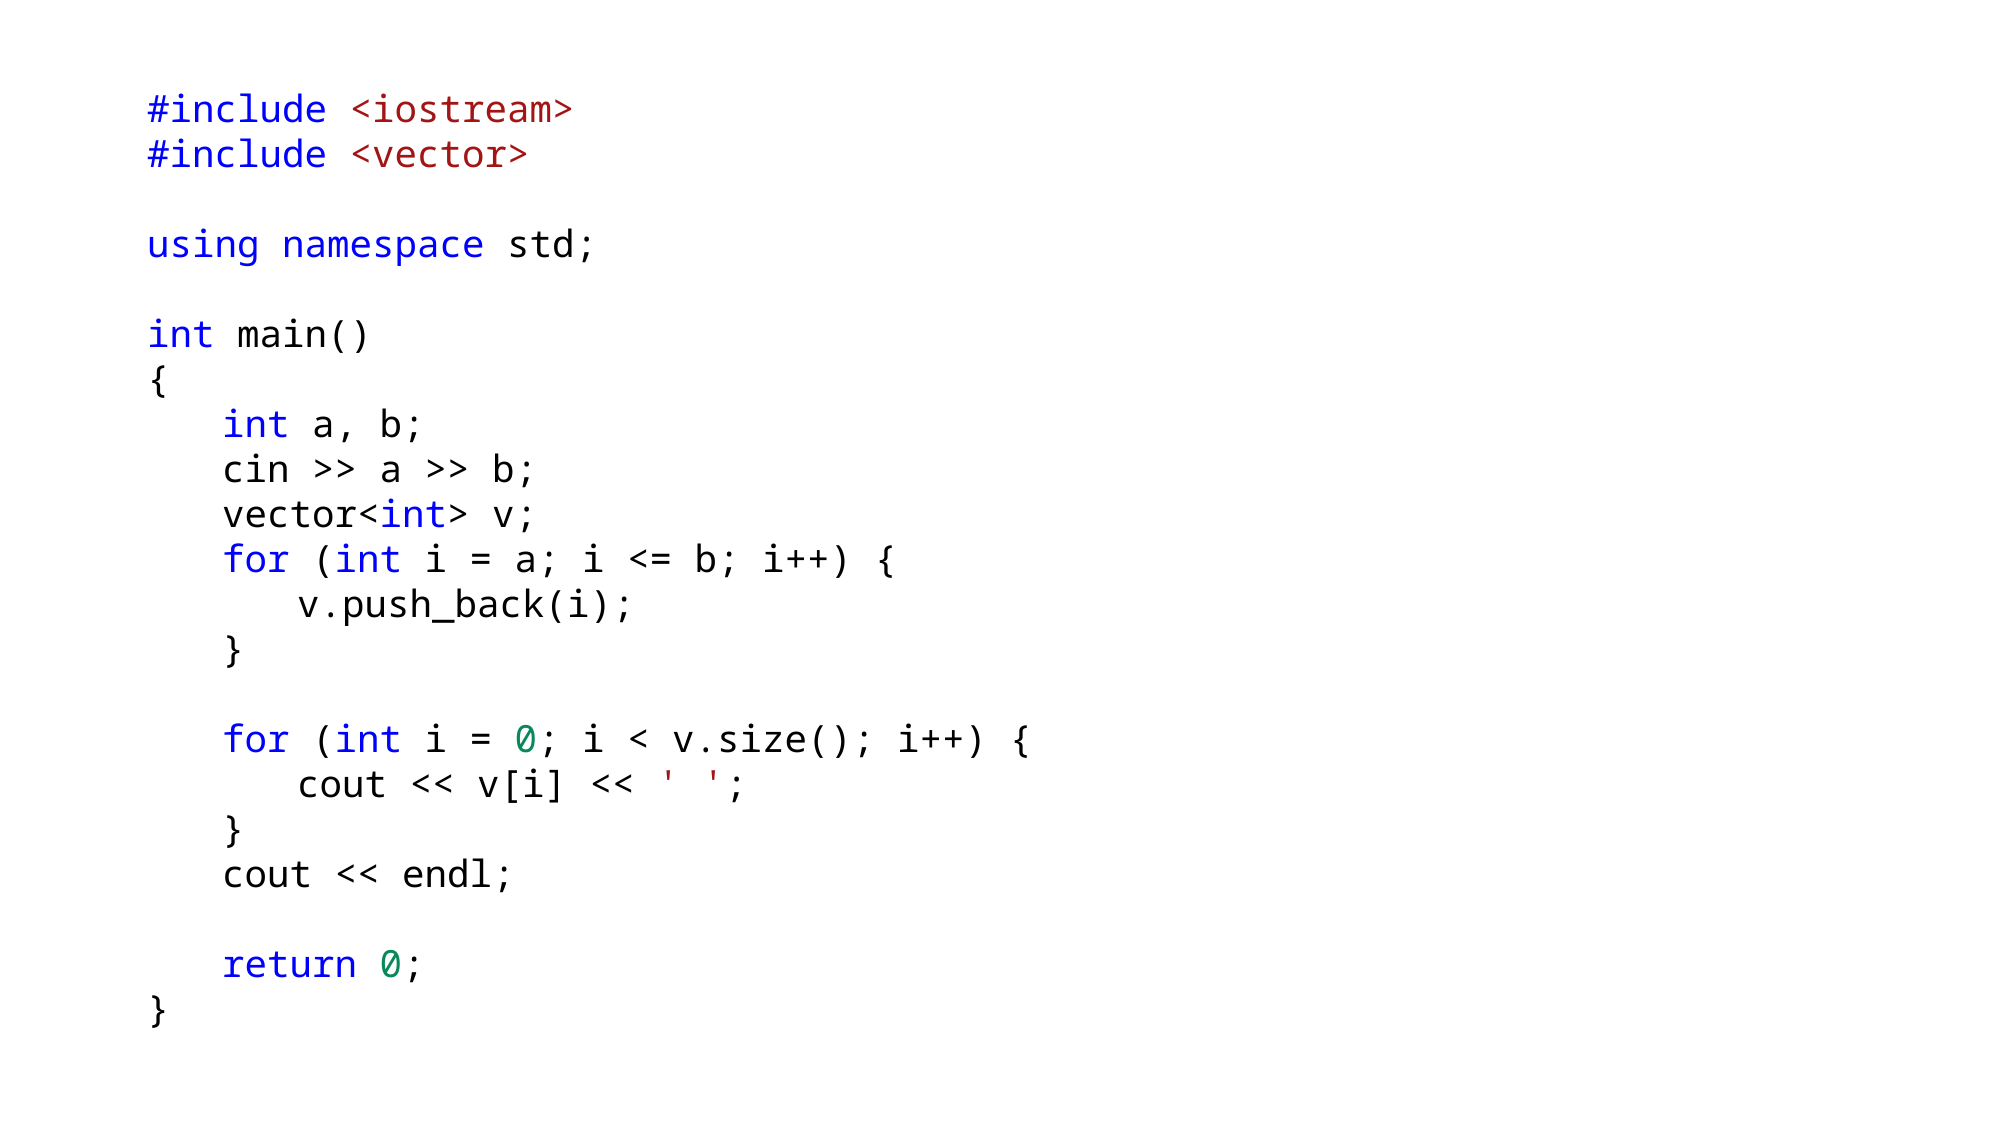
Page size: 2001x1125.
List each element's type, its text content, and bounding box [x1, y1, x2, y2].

text_box #include <iostream> #include <vector> using namespace std; int main() { int a, b; cin >> a >> b; vector<int> v; for (int i = a; i <= b; i++) { v.push_back(i); } for (int i = 0; i < v.size(); i++) { cout << v[i] << ' '; } cout << endl; return 0; } [132, 77, 1133, 1038]
